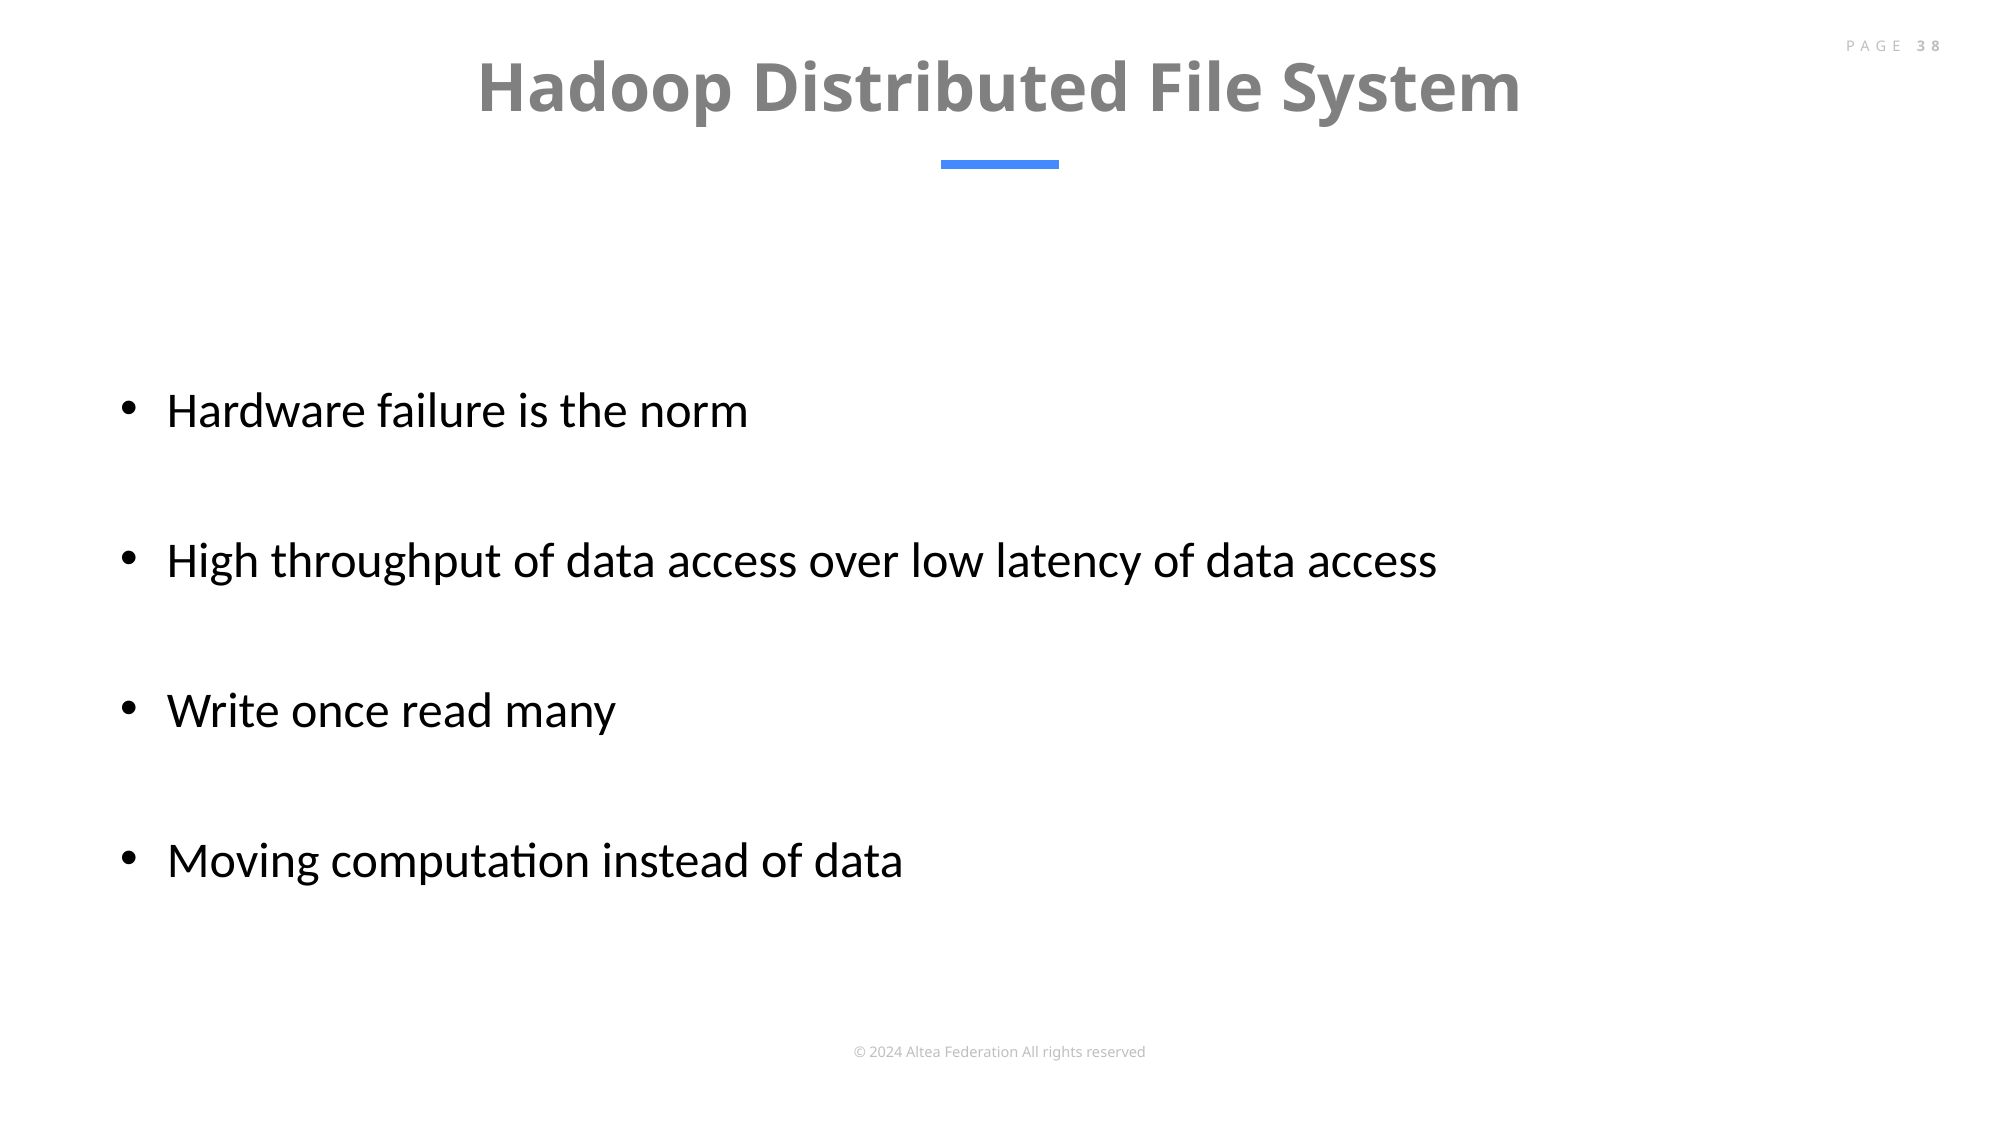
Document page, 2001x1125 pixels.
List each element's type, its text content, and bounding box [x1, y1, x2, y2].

text_box Hardware failure is the norm High throughput of data access over low latency of data access Write once read many Moving computation instead of data [105, 279, 1932, 1015]
slide_number PAGE 38 [1792, 29, 1955, 90]
title Hadoop Distributed File System [137, 25, 1863, 155]
